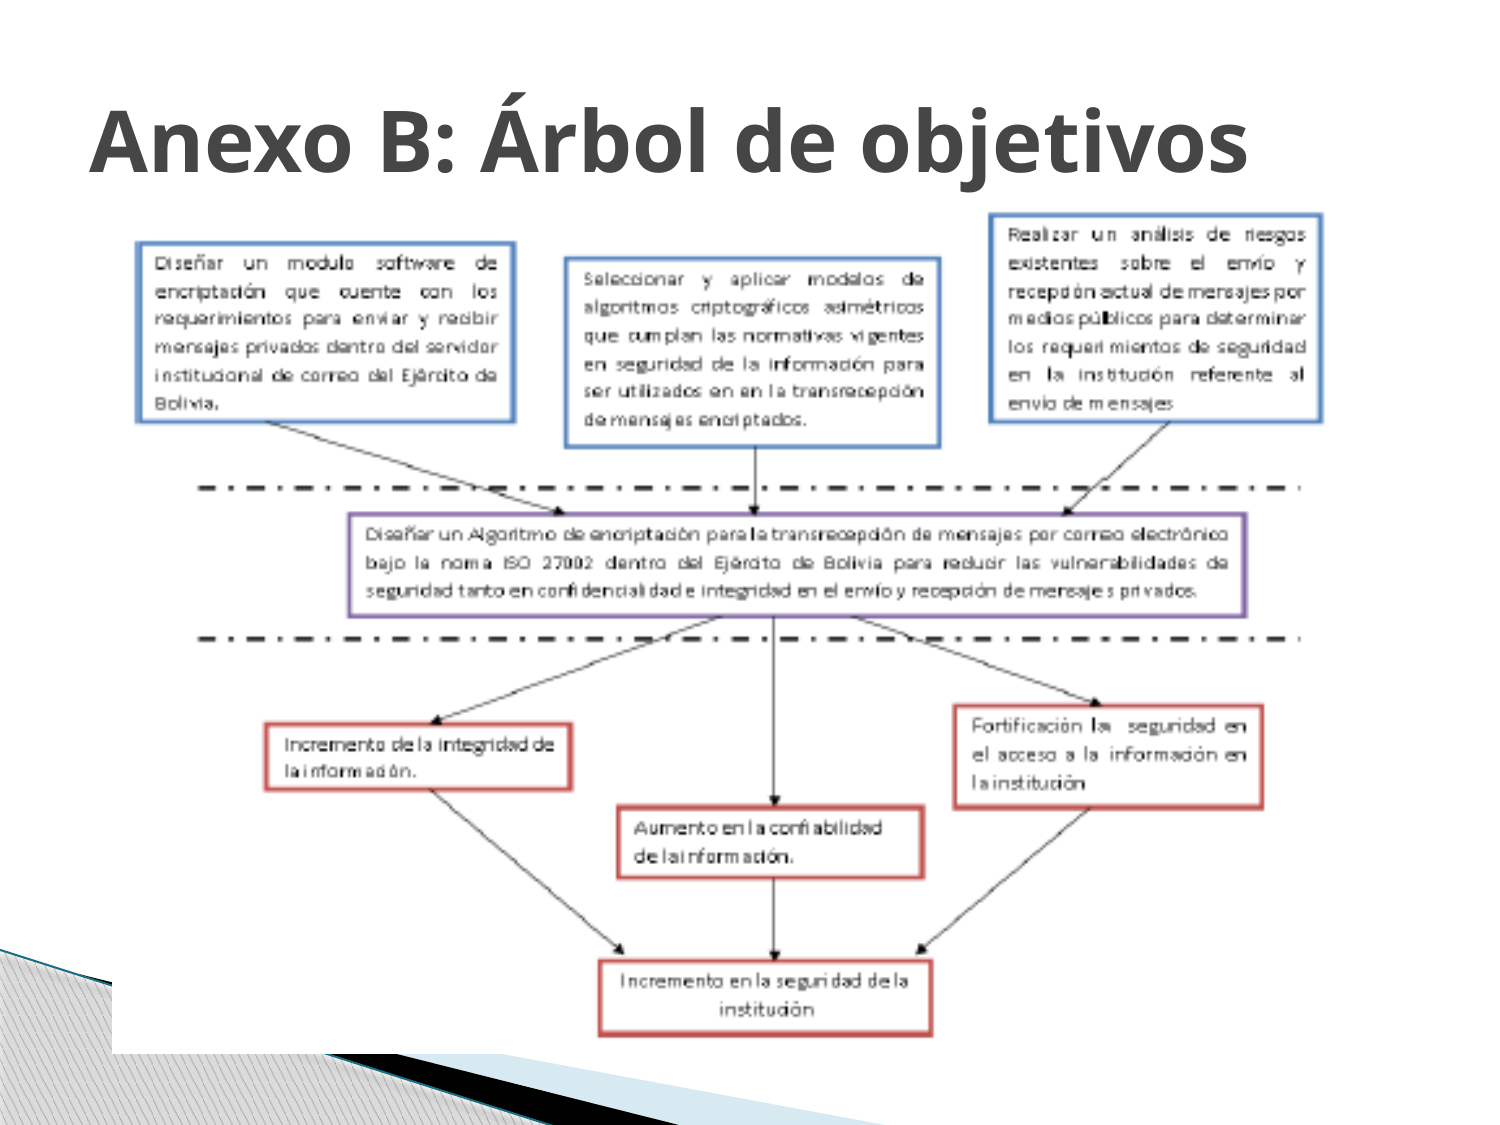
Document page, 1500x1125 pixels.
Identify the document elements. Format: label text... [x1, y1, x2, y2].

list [111, 194, 1344, 1055]
title Anexo B: Árbol de objetivos [75, 45, 1425, 233]
